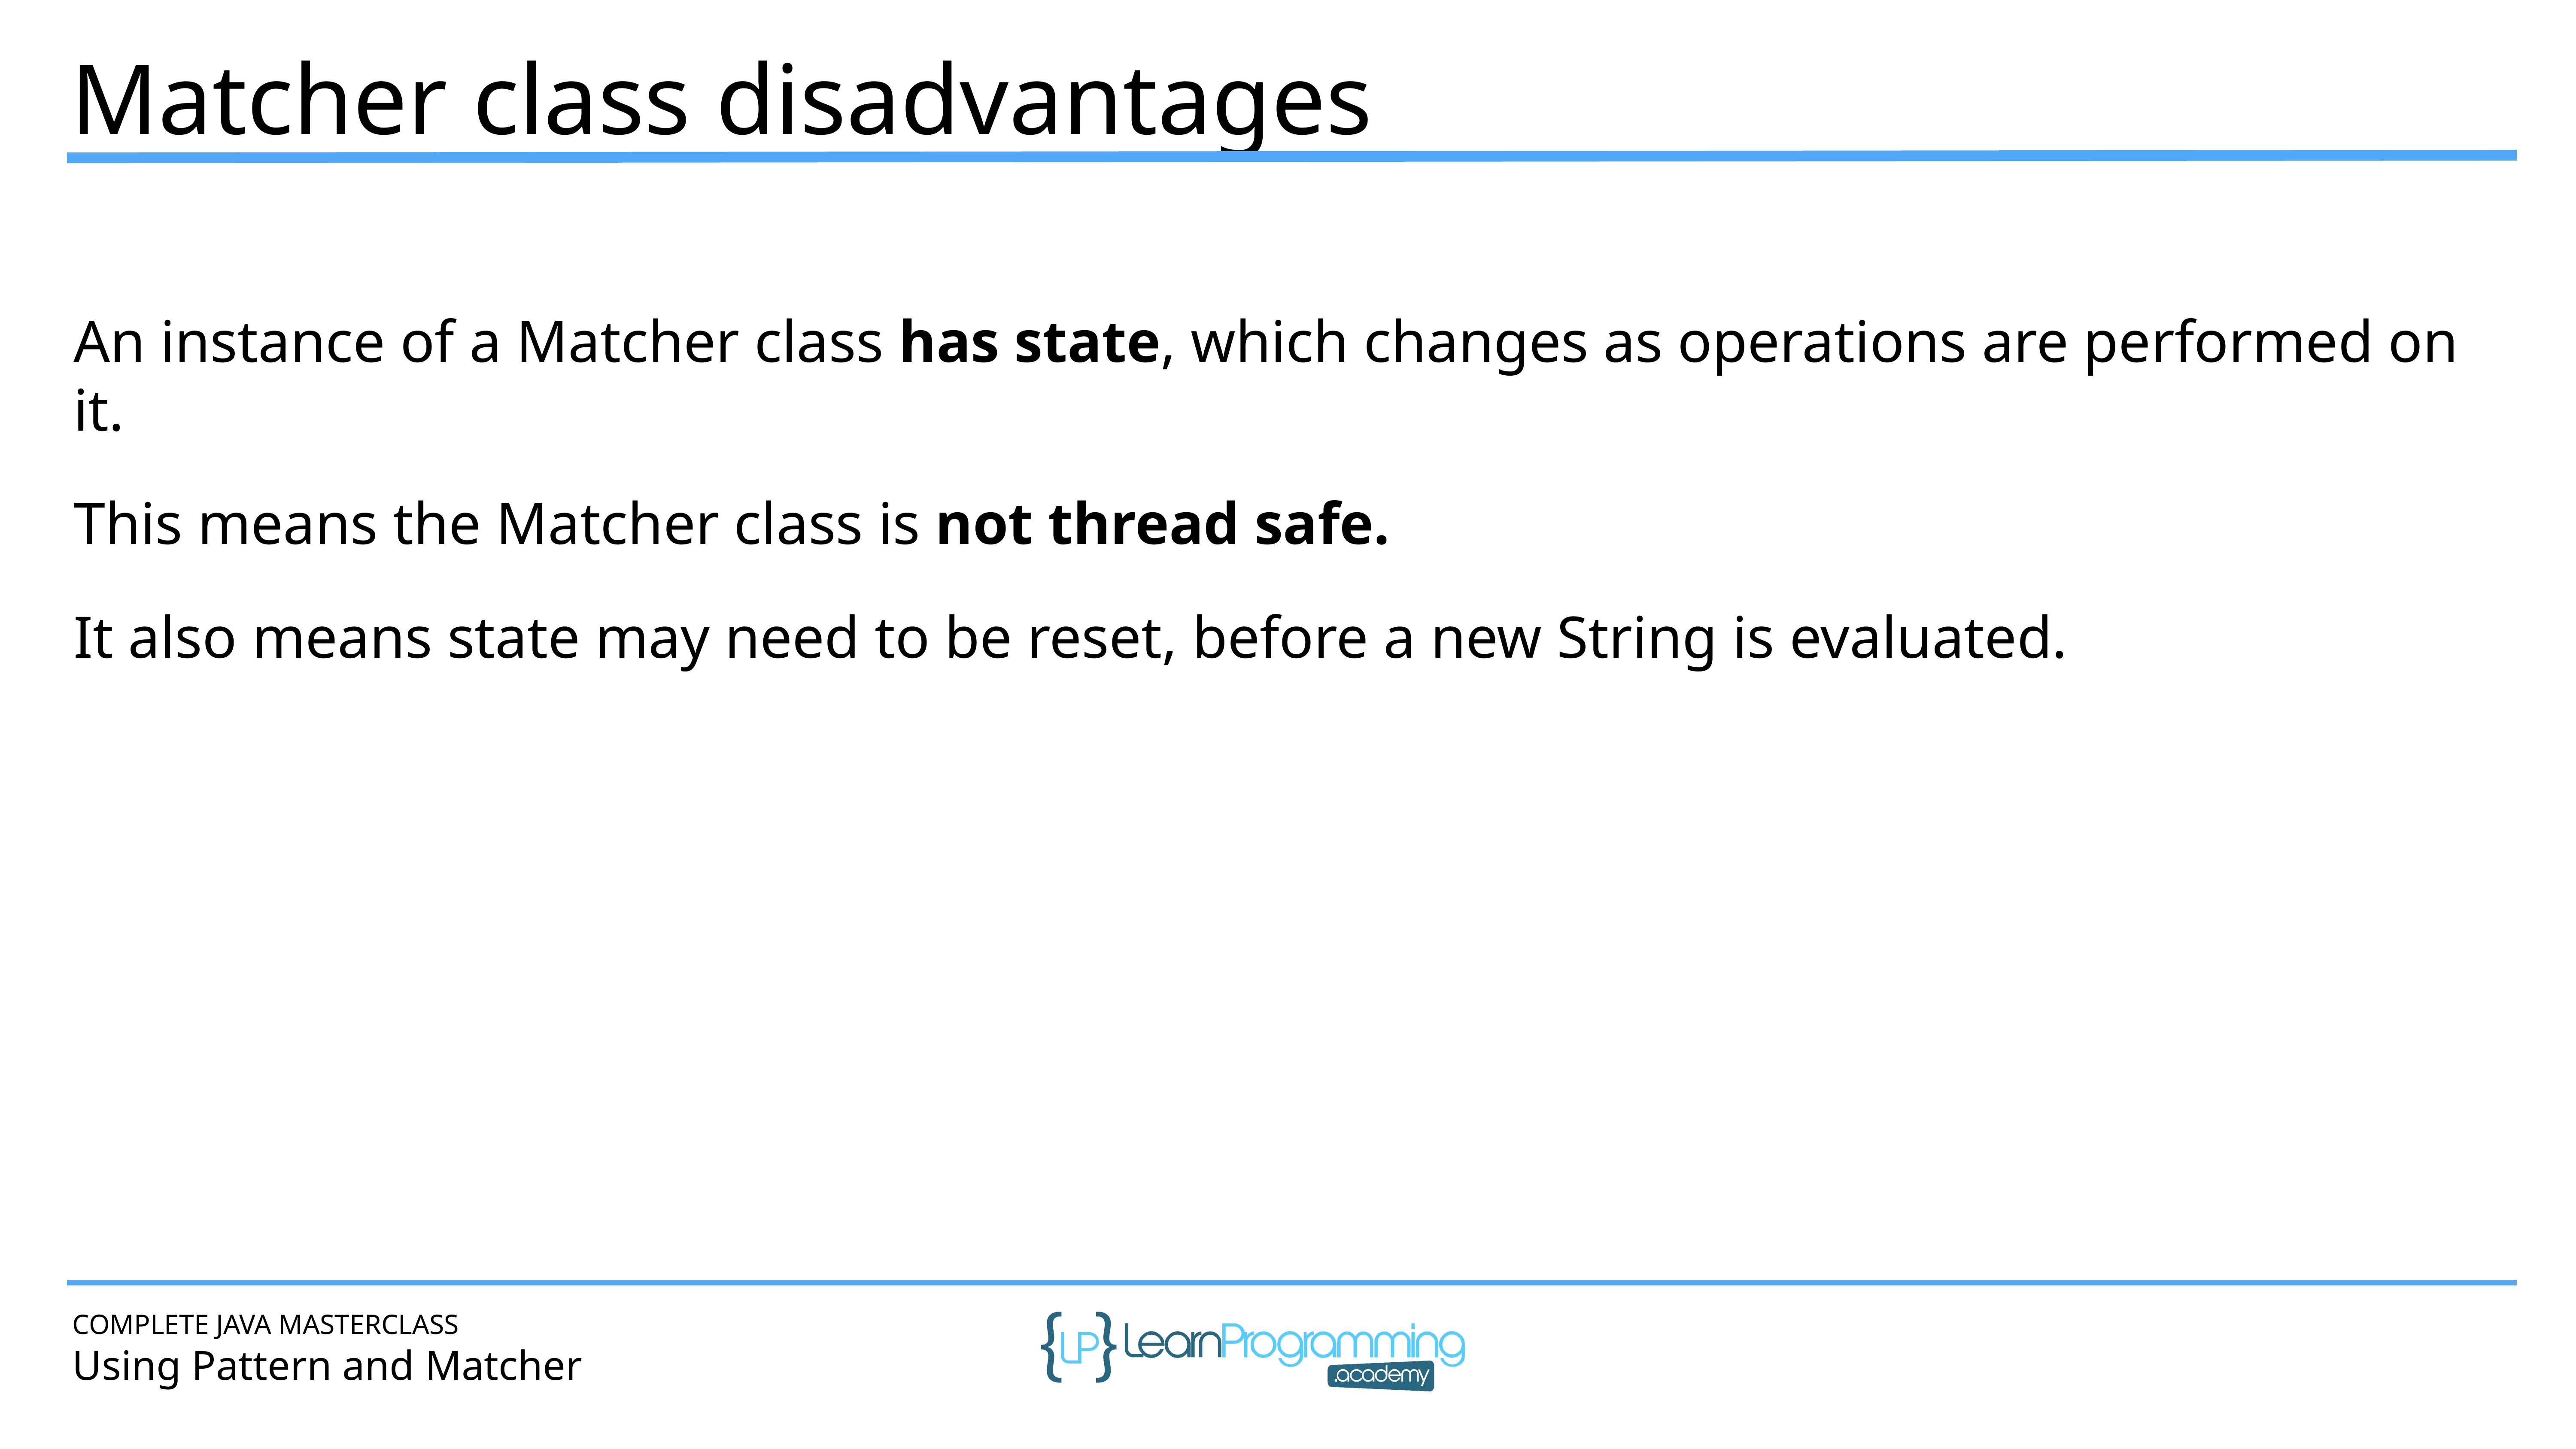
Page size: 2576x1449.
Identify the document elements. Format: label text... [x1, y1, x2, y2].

text_box COMPLETE JAVA MASTERCLASS Using Pattern and Matcher [67, 1302, 1030, 1394]
text_box An instance of a Matcher class has state, which changes as operations are performed on it. This means the Matcher class is not thread safe. It also means state may need to be reset, before a new String is evaluated. [67, 301, 2517, 1139]
picture [1032, 1302, 1477, 1400]
text_box Matcher class disadvantages [65, 32, 1378, 159]
